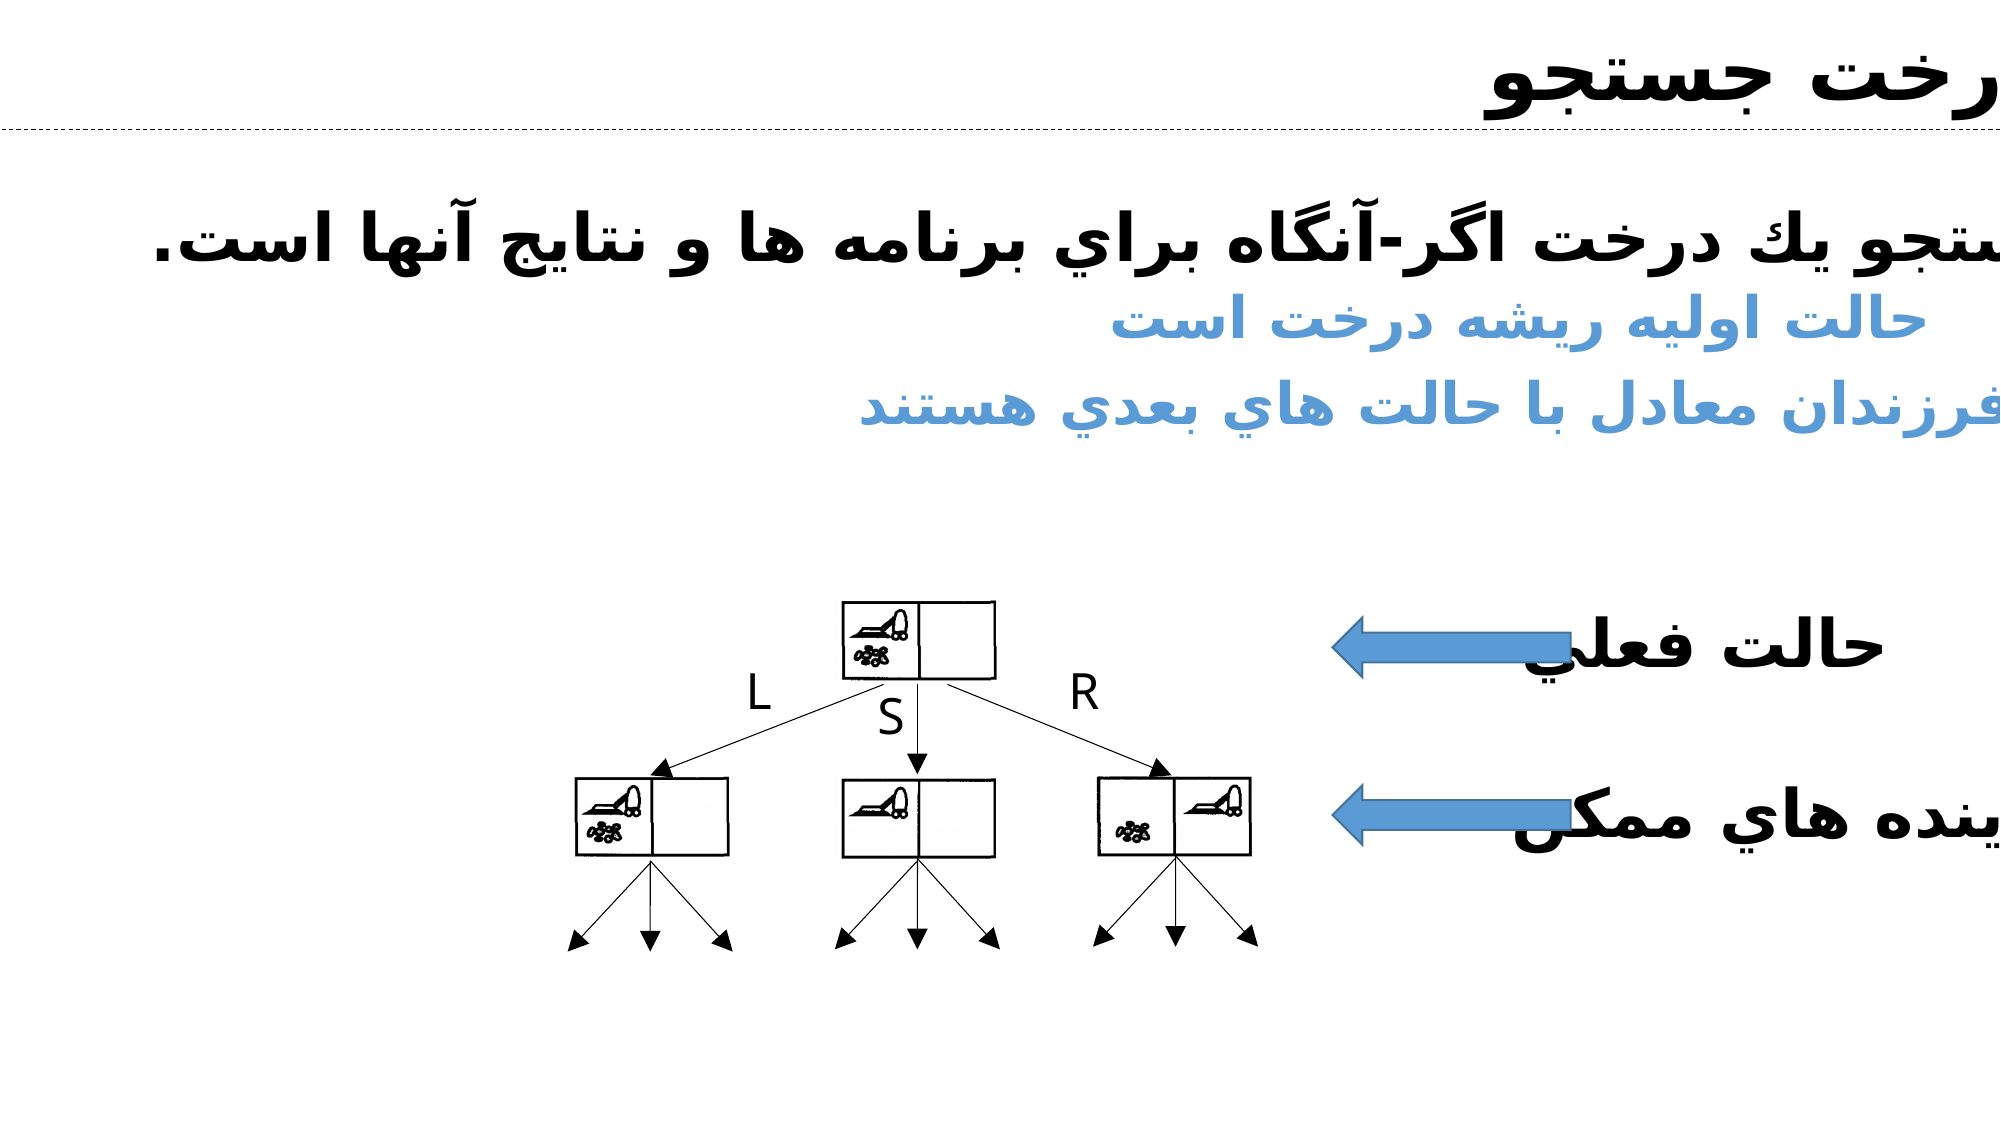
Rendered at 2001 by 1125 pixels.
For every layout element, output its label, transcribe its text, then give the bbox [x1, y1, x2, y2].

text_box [1175, 855, 1259, 947]
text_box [1092, 858, 1175, 947]
picture [834, 598, 1000, 685]
picture [567, 775, 733, 861]
text_box [1331, 615, 1572, 680]
text_box آينده هاي ممكن [1496, 763, 2000, 859]
text_box حالت فعلي [1506, 593, 1905, 689]
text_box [650, 860, 733, 952]
text_box S [884, 685, 917, 752]
picture [1088, 775, 1255, 861]
text_box حالت اوليه ريشه درخت است [1074, 272, 1946, 358]
text_box درخت جستجو [1473, 9, 2000, 125]
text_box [947, 684, 1172, 776]
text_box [917, 858, 1000, 950]
picture [834, 774, 1000, 860]
text_box L [730, 651, 787, 684]
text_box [834, 860, 917, 950]
text_box يك درخت جستجو يك درخت اگر-آنگاه براي برنامه ها و نتايج آنها است. [112, 187, 2000, 282]
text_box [567, 863, 650, 952]
text_box R [1053, 651, 1115, 684]
text_box فرزندان معادل با حالت هاي بعدي هستند [823, 358, 2000, 444]
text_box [650, 684, 884, 776]
text_box [1331, 782, 1572, 848]
